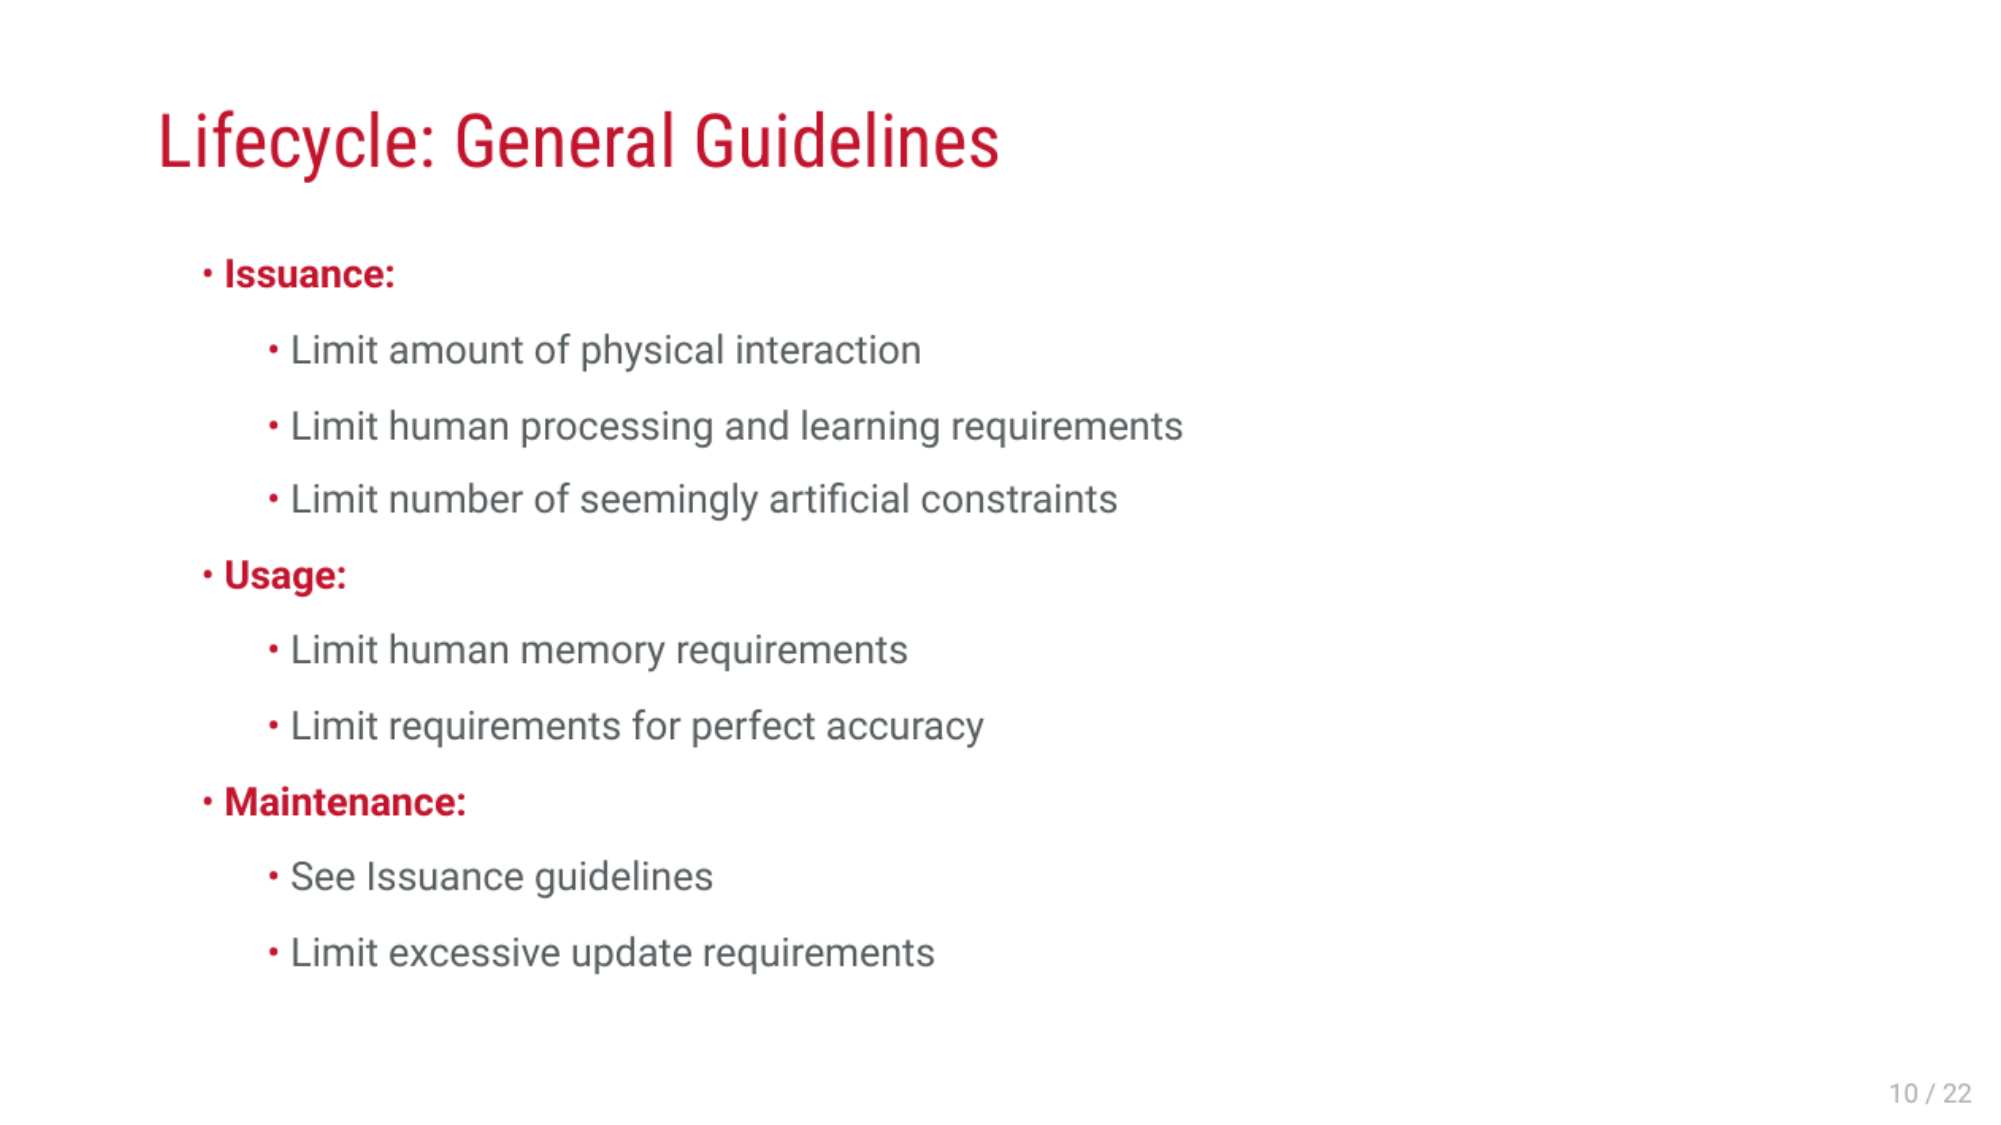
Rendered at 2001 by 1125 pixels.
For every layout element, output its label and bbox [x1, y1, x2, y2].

list [0, 0, 2000, 1125]
